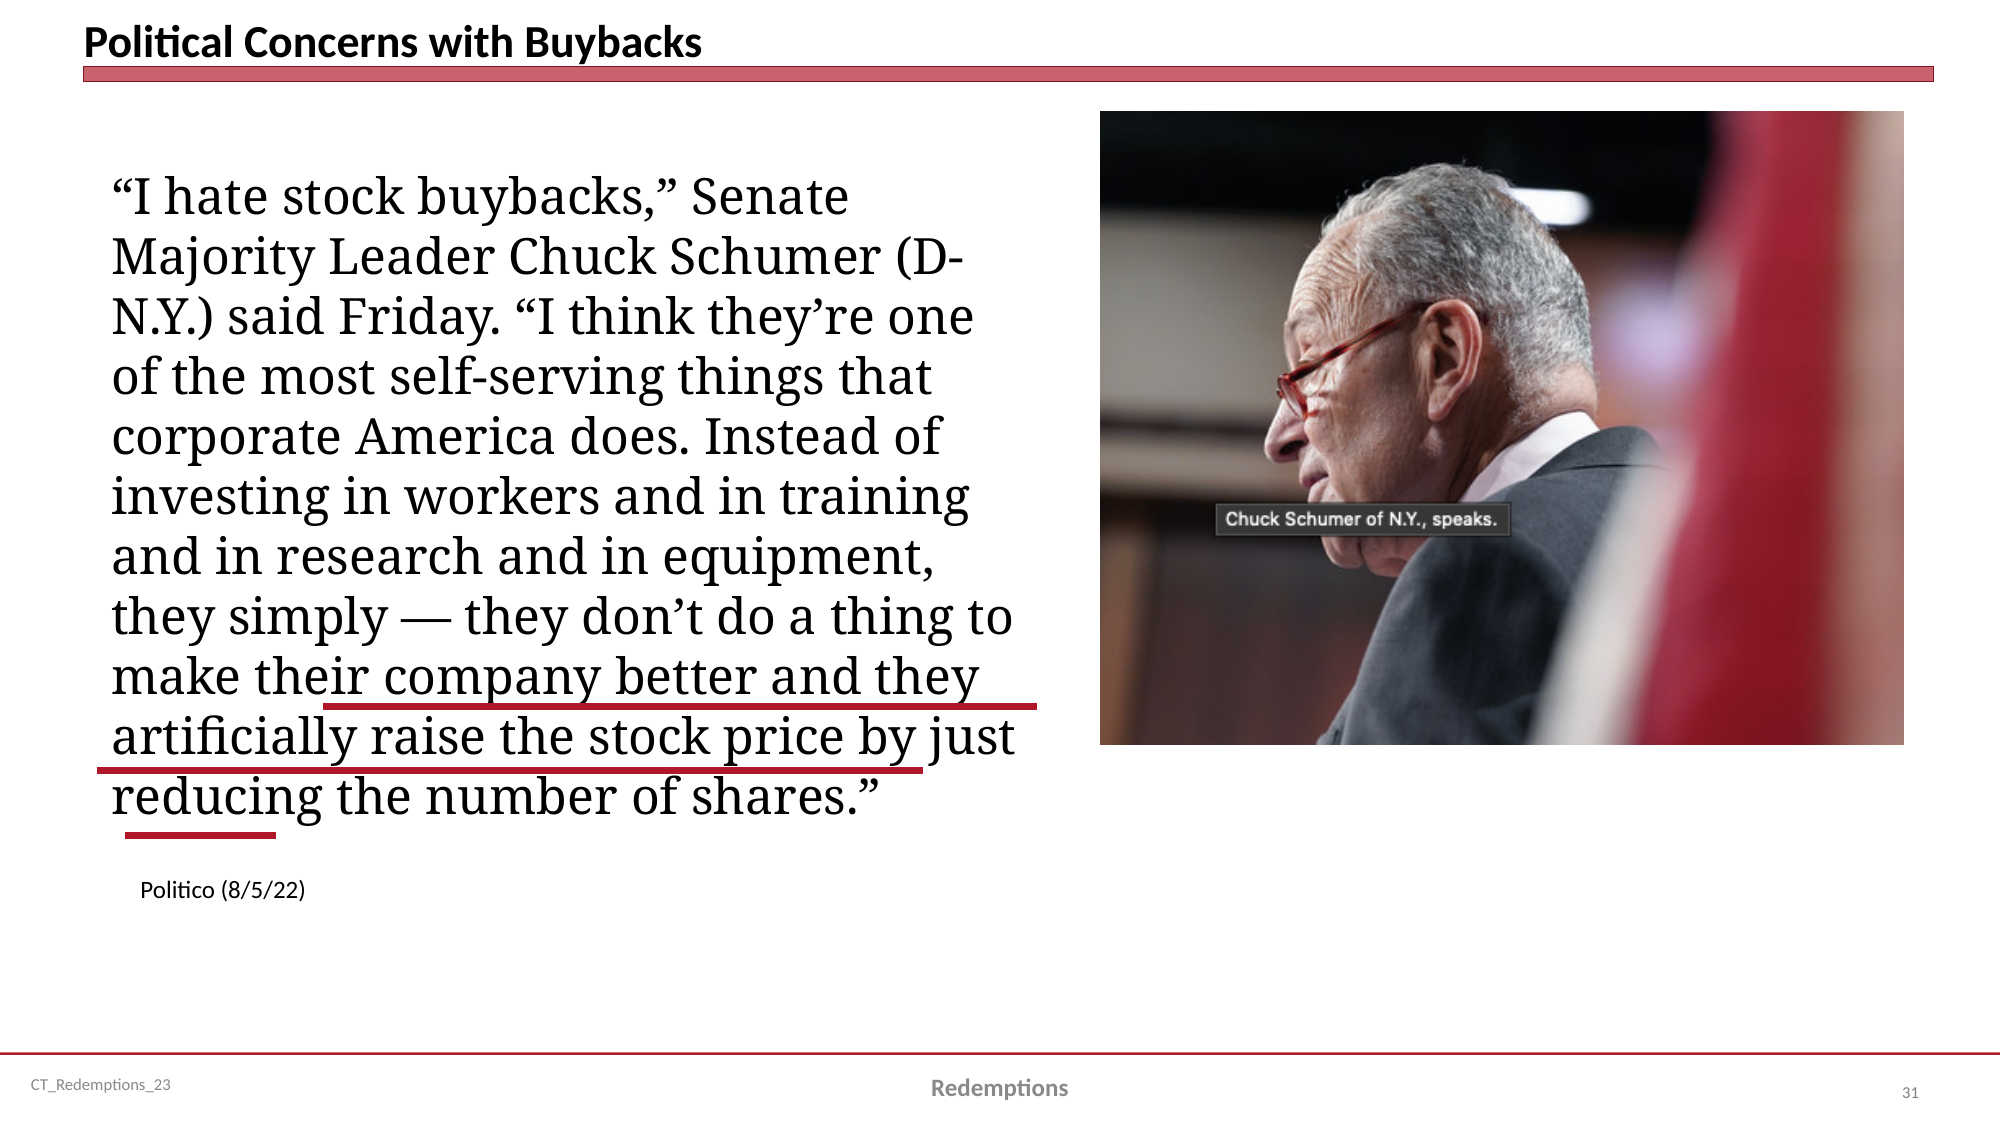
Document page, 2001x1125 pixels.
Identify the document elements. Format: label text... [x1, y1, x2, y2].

text_box Politico (8/5/22) [125, 866, 322, 911]
text_box “I hate stock buybacks,” Senate Majority Leader Chuck Schumer (D-N.Y.) said Friday. “I think they’re one of the most self-serving things that corporate America does. Instead of investing in workers and in training and in research and in equipment, they simply — they don’t do a thing to make their company better and they artificially raise the stock price by just reducing the number of shares.” [96, 156, 1038, 832]
footer Redemptions [683, 1056, 1317, 1117]
title Political Concerns with Buybacks [83, 6, 1935, 67]
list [1100, 110, 1904, 745]
slide_number 31 [1834, 1061, 1934, 1122]
